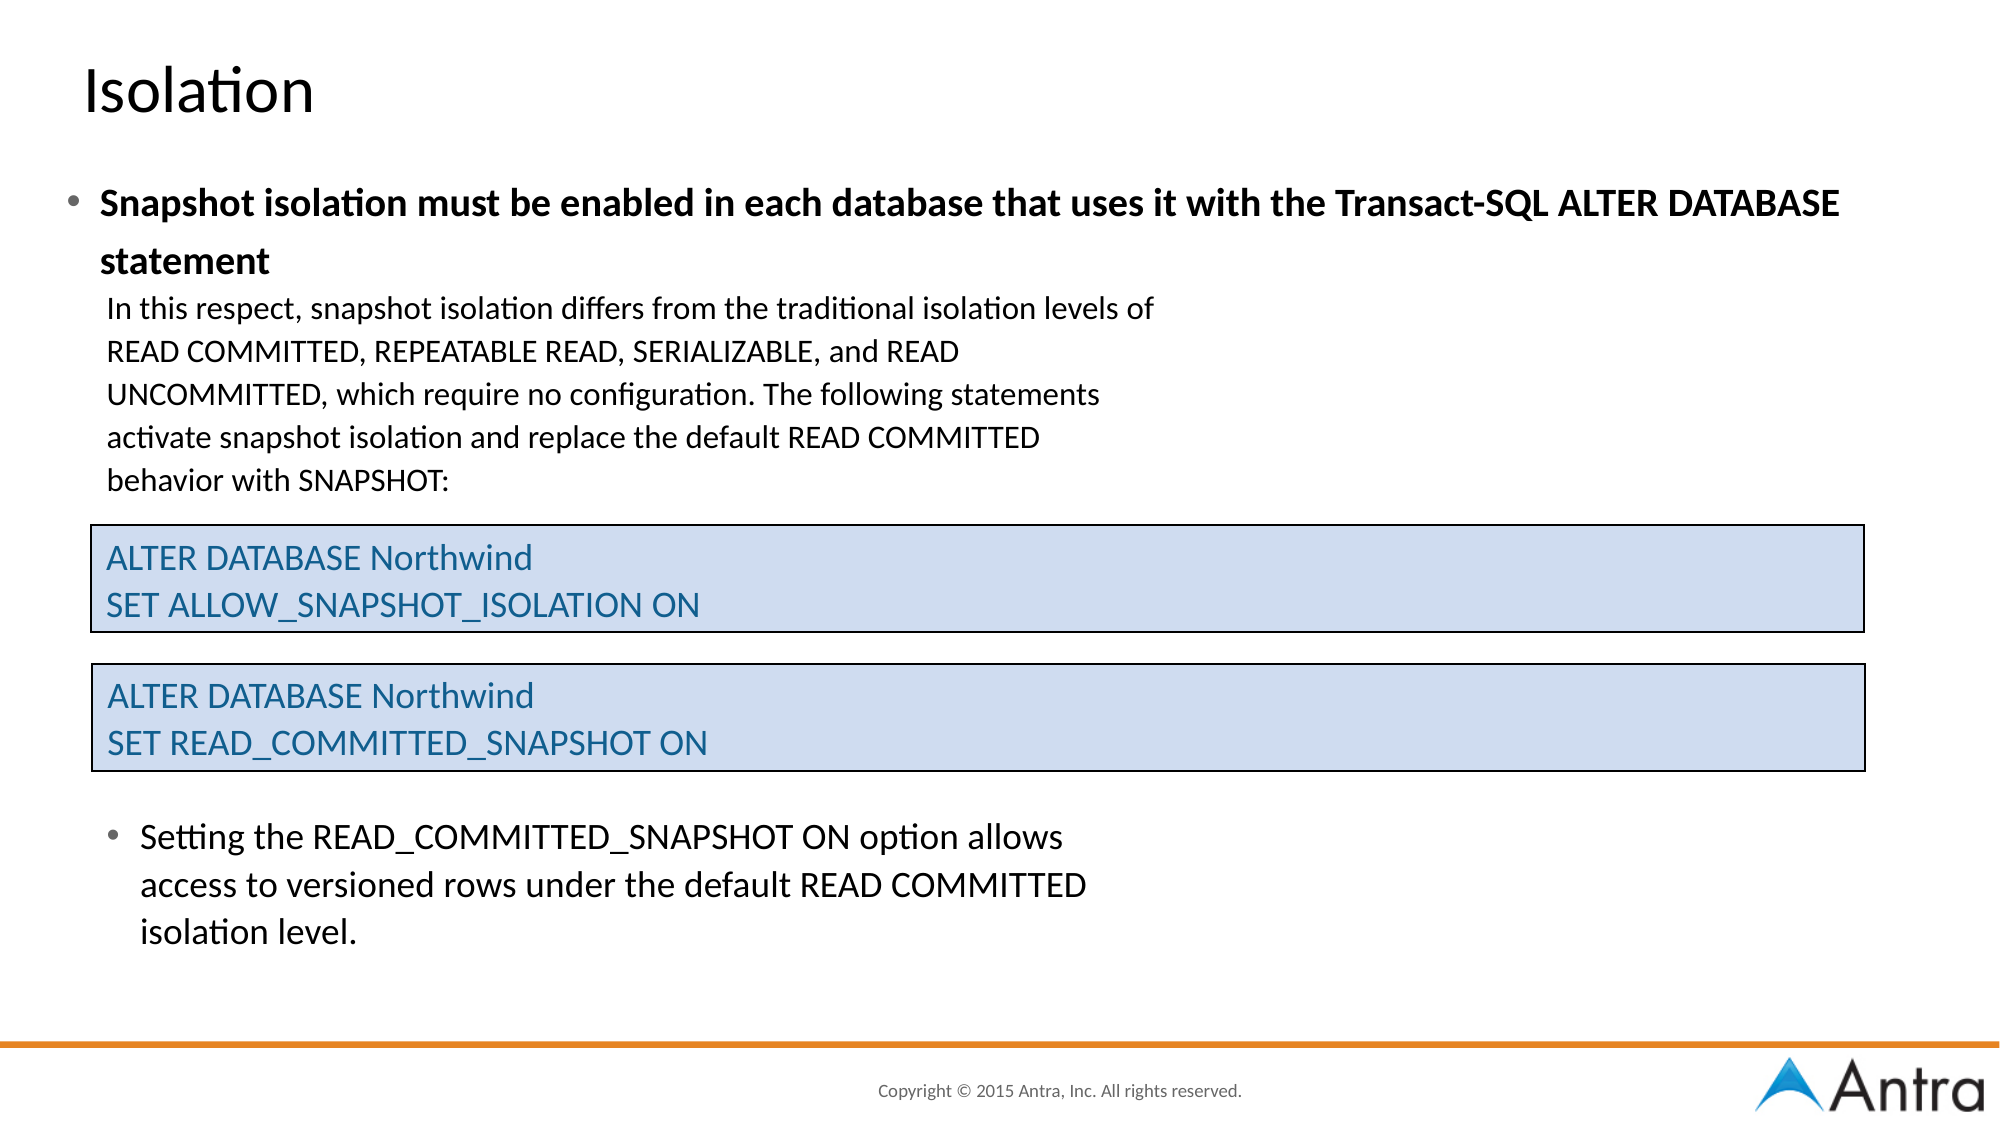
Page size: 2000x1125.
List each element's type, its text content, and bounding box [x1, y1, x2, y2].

picture [1744, 1048, 1994, 1122]
text_box ALTER DATABASE Northwind SET ALLOW_SNAPSHOT_ISOLATION ON [91, 525, 1864, 633]
title Isolation [83, 37, 1958, 126]
text_box ALTER DATABASE Northwind SET READ_COMMITTED_SNAPSHOT ON [92, 663, 1866, 771]
list Snapshot isolation must be enabled in each database that uses it with the Transact-SQL ALTER DATABASE statement In this respect, snapshot isolation differs from the traditional isolation levels of READ COMMITTED, REPEATABLE READ, SERIALIZABLE, and READ UNCOMMITTED, which require no configuration. The following statements activate snapshot isolation and replace the default READ COMMITTED behavior with SNAPSHOT: Setting the READ_COMMITTED_SNAPSHOT ON option allows access to versioned rows under the default READ COMMITTED isolation level. [66, 166, 1867, 957]
